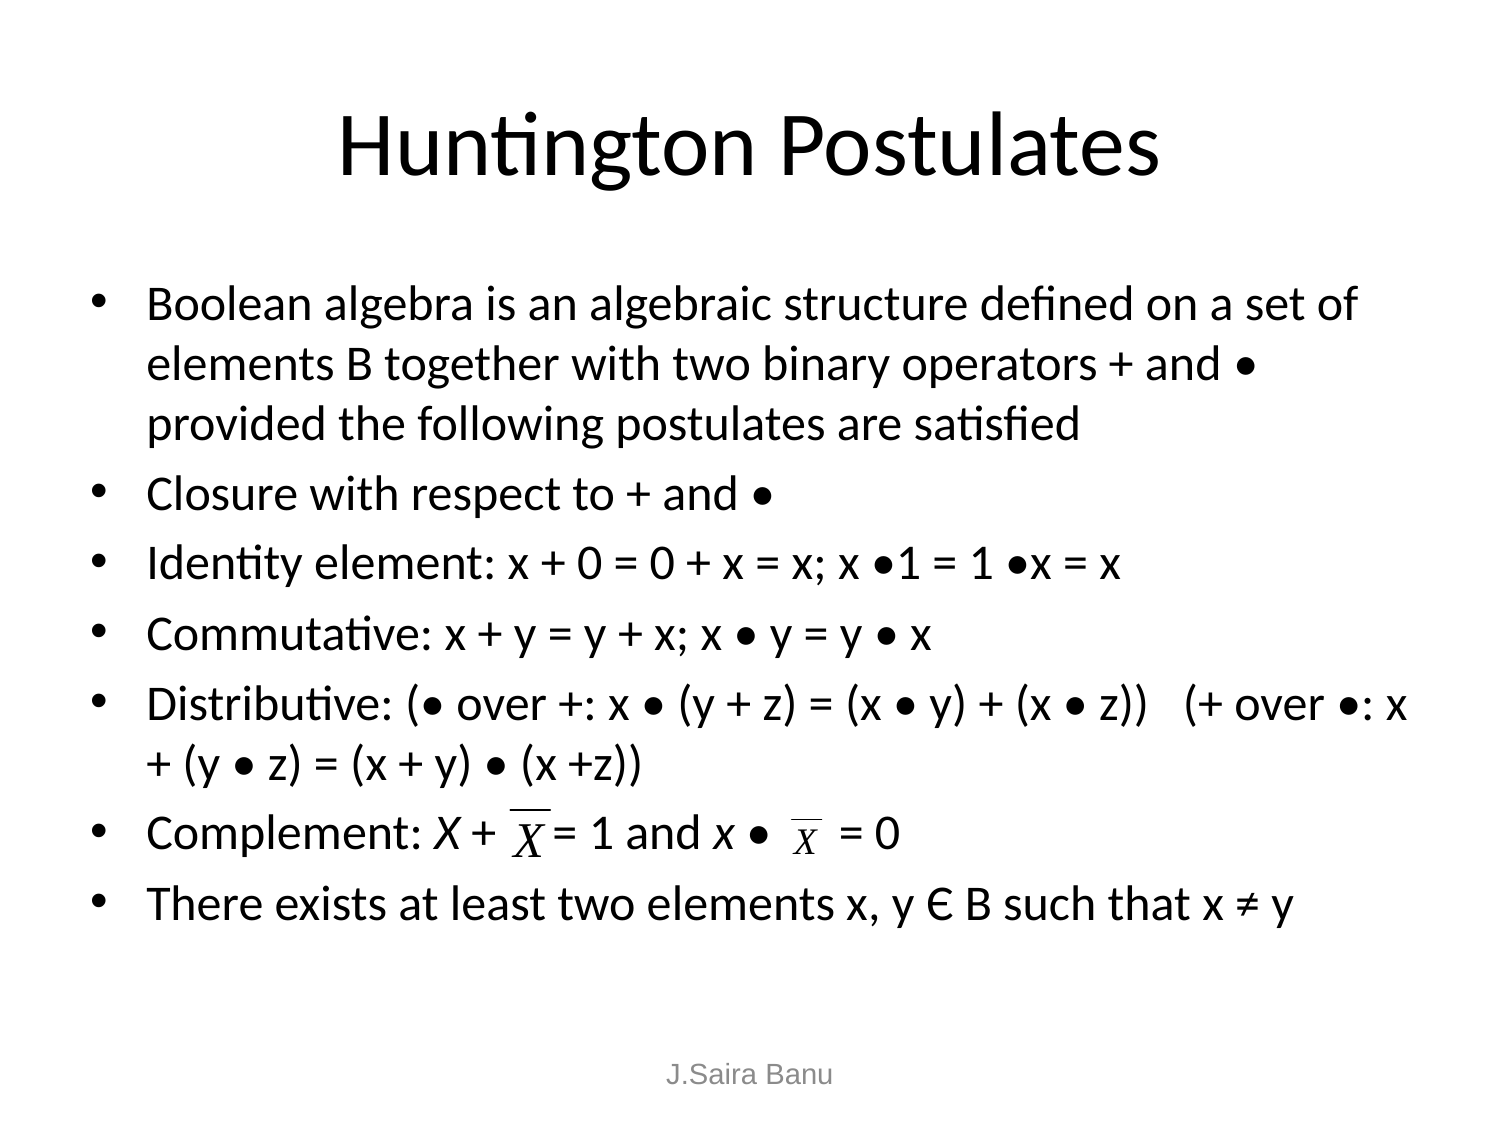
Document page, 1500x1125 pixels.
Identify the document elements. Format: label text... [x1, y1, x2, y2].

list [785, 810, 830, 861]
list Boolean algebra is an algebraic structure defined on a set of elements B together with two binary operators + and • provided the following postulates are satisfied Closure with respect to + and • Identity element: x + 0 = 0 + x = x; x •1 = 1 •x = x Commutative: x + y = y + x; x • y = y • x Distributive: (• over +: x • (y + z) = (x • y) + (x • z)) (+ over •: x + (y • z) = (x + y) • (x +z)) Complement: X + = 1 and x • = 0 There exists at least two elements x, y Є B such that x ≠ y [75, 262, 1450, 1005]
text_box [501, 798, 561, 866]
title Huntington Postulates [75, 45, 1425, 233]
footer J.Saira Banu [512, 1042, 988, 1103]
